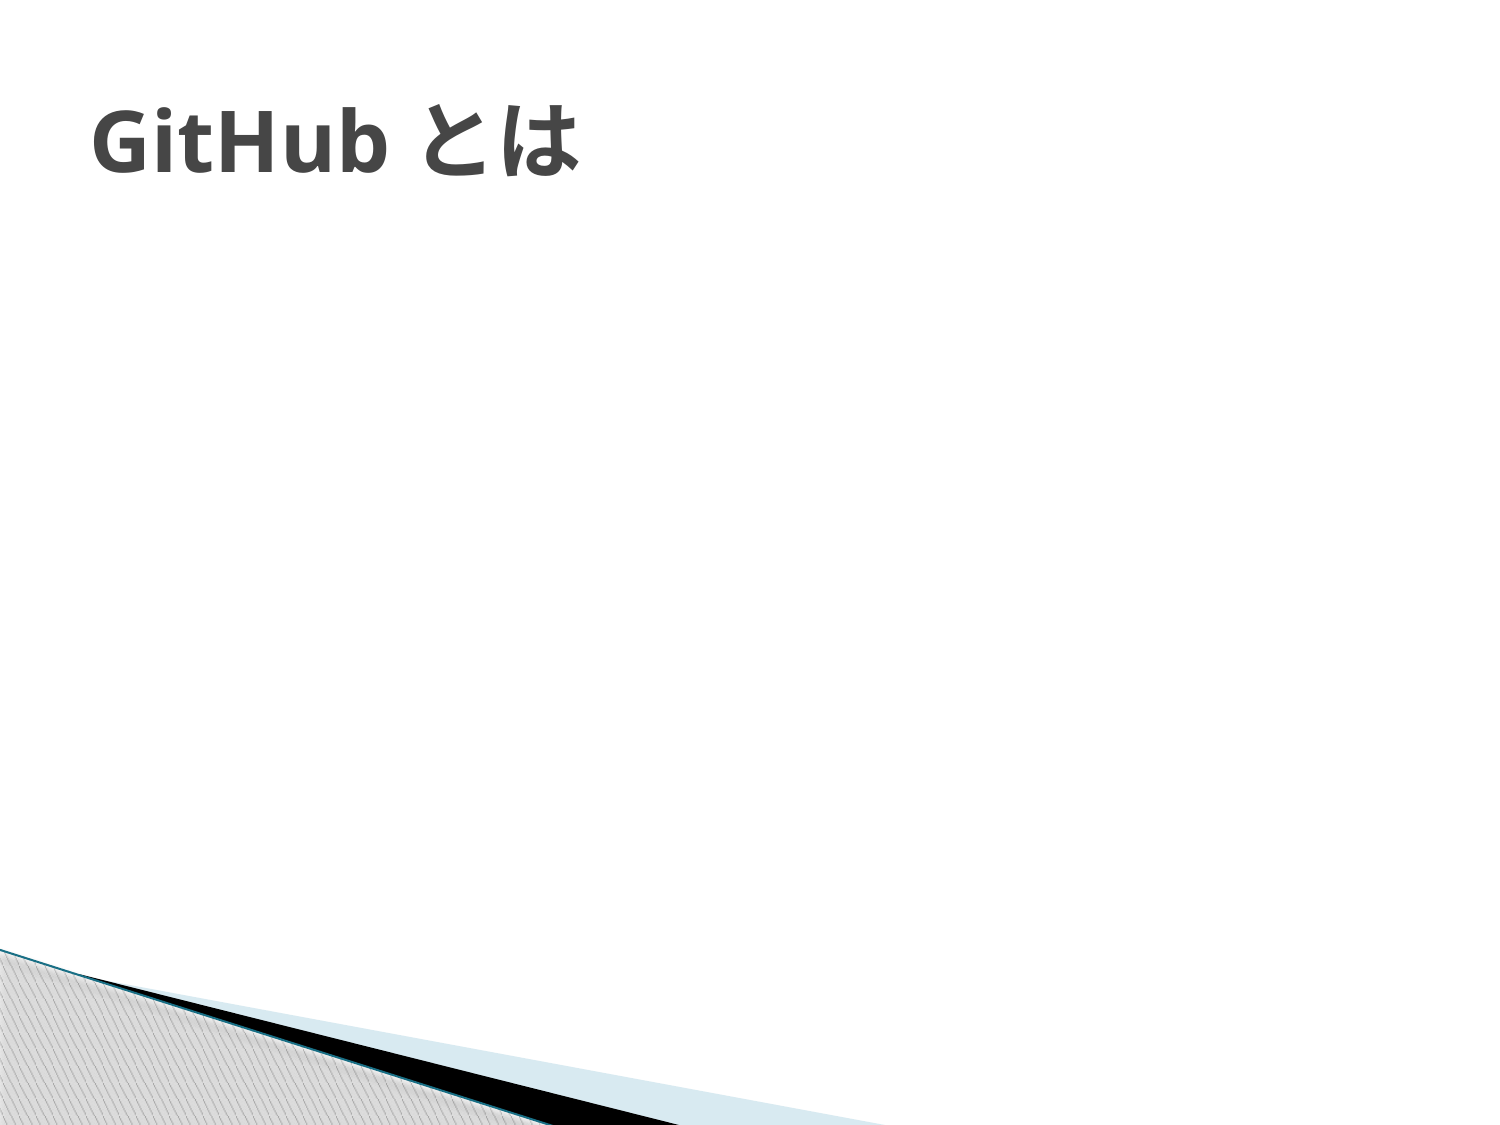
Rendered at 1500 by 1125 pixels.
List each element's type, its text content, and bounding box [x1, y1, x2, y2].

title GitHubとは [75, 45, 1425, 233]
